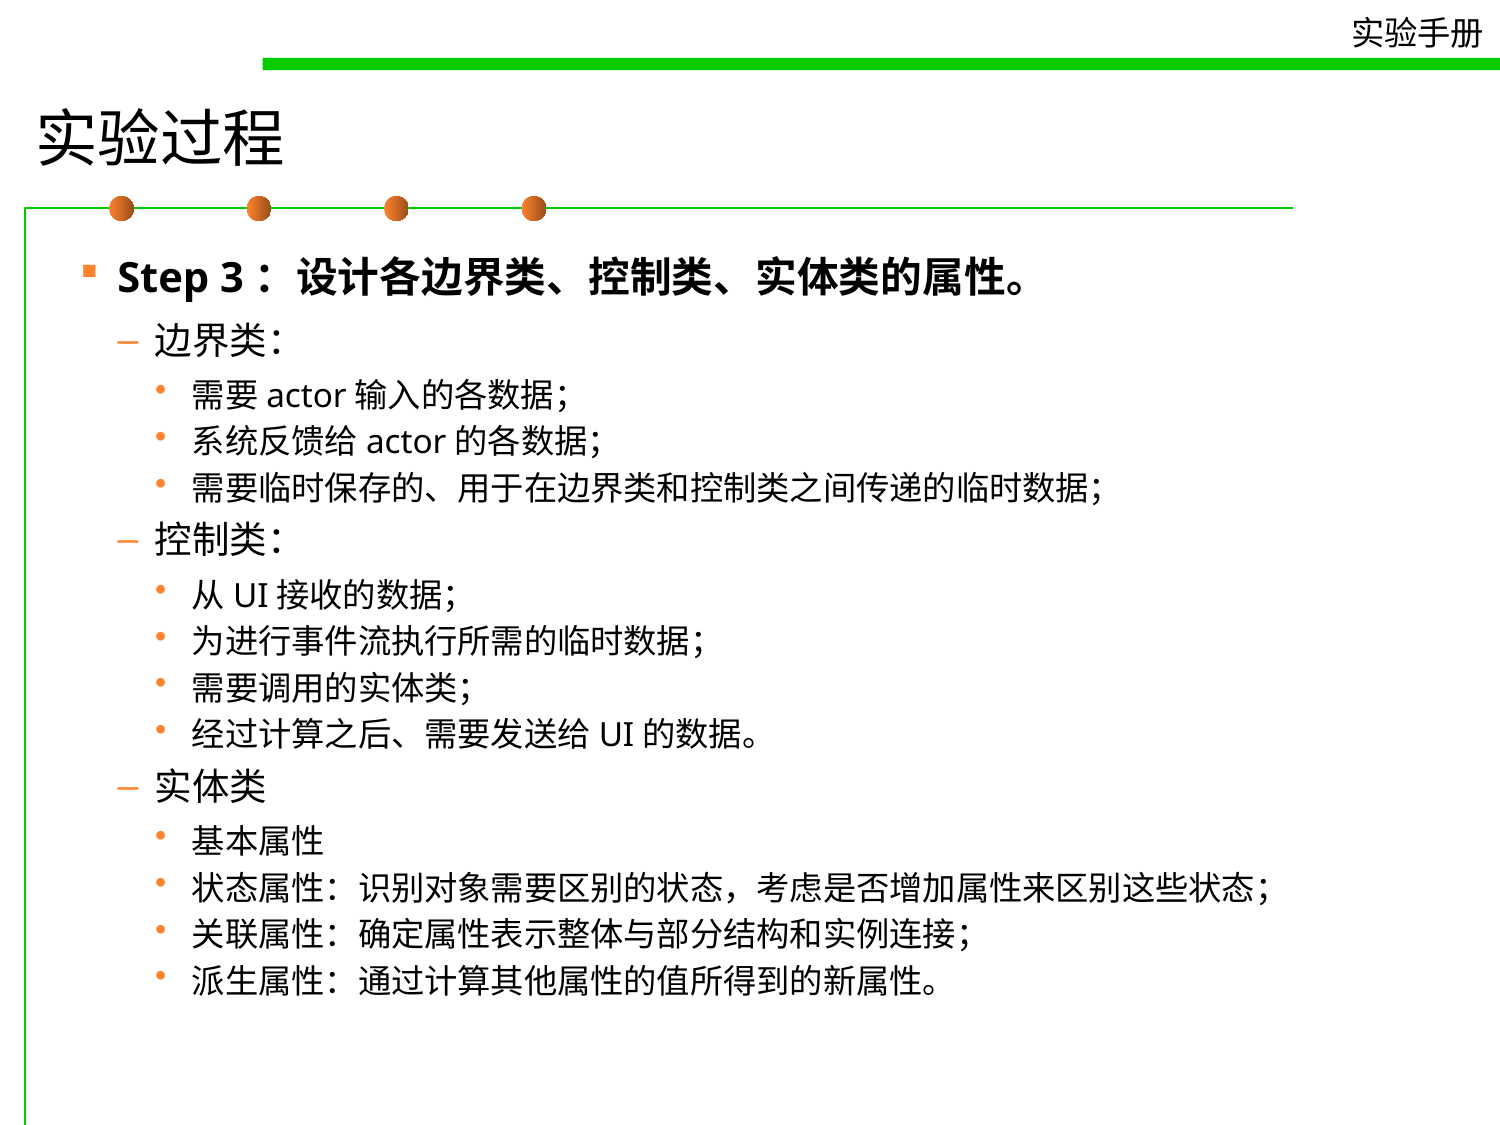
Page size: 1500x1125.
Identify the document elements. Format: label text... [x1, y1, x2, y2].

list Step 3：设计各边界类、控制类、实体类的属性。 边界类： 需要actor输入的各数据； 系统反馈给actor的各数据； 需要临时保存的、用于在边界类和控制类之间传递的临时数据； 控制类： 从UI接收的数据； 为进行事件流执行所需的临时数据； 需要调用的实体类； 经过计算之后、需要发送给UI的数据。 实体类 基本属性 状态属性：识别对象需要区别的状态，考虑是否增加属性来区别这些状态； 关联属性：确定属性表示整体与部分结构和实例连接； 派生属性：通过计算其他属性的值所得到的新属性。 [64, 243, 1412, 1083]
title 实验过程 [20, 83, 1415, 190]
